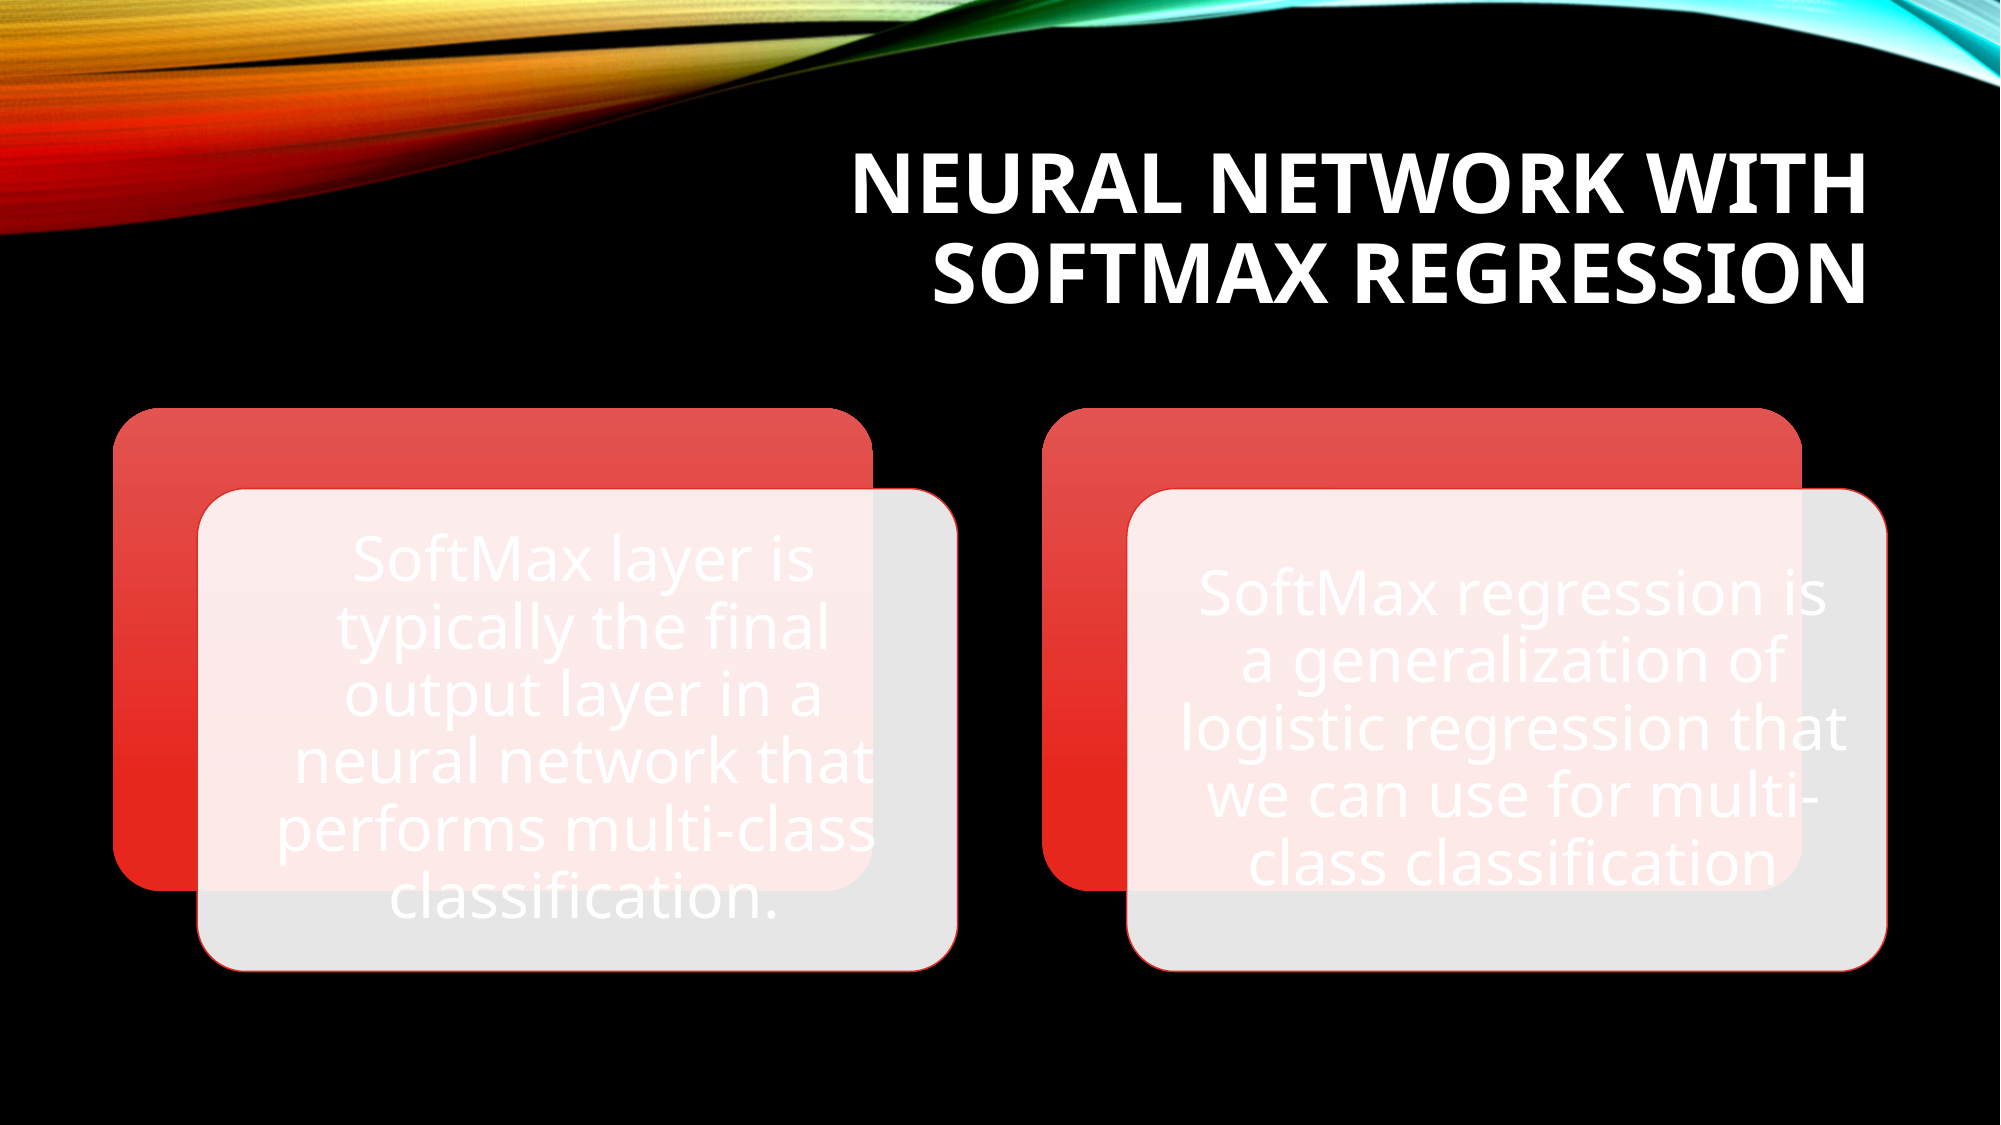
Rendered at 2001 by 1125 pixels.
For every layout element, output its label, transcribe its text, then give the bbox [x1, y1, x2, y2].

picture [0, 0, 2000, 237]
title NEURAL NETWORK WITH SOFTMAX REGRESSION [474, 125, 1888, 338]
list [112, 400, 1888, 980]
